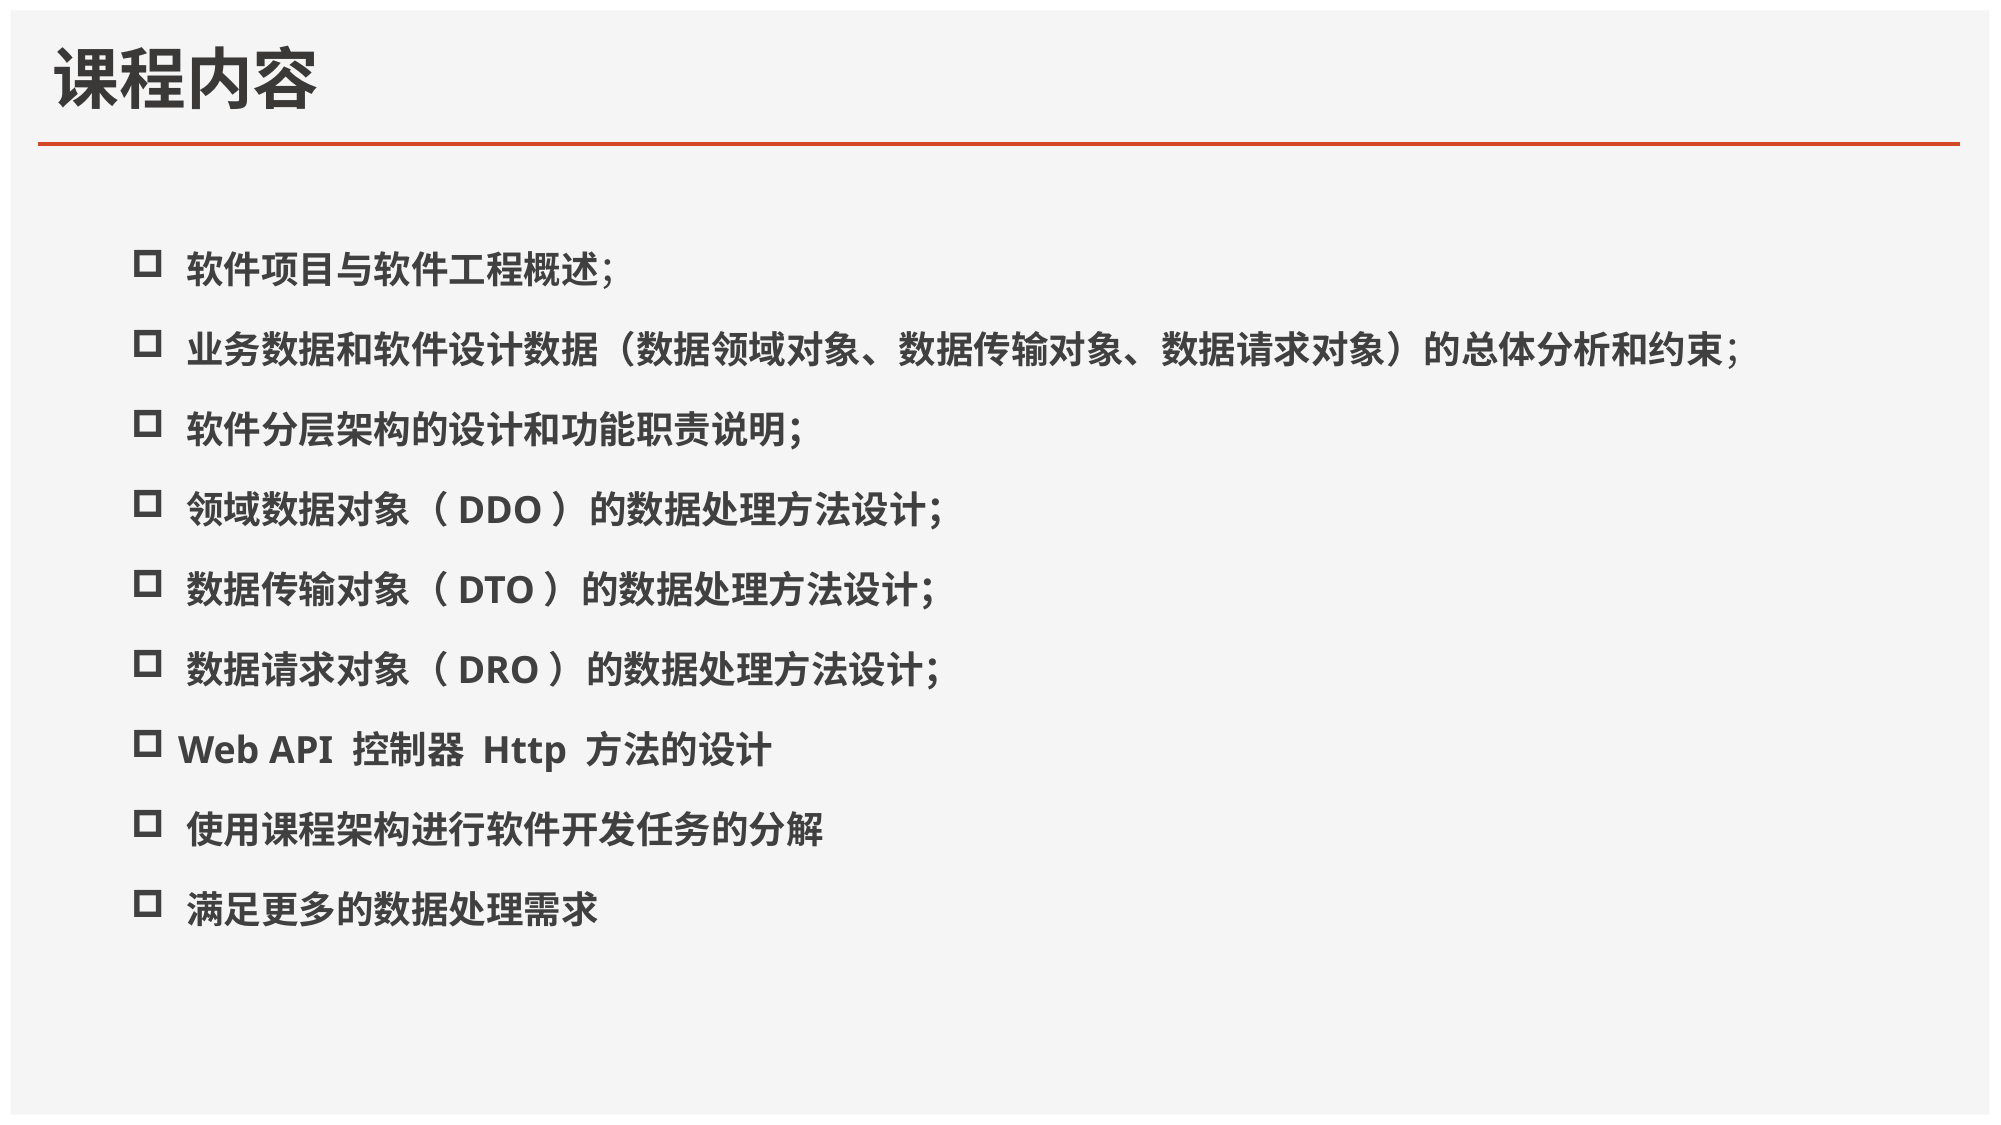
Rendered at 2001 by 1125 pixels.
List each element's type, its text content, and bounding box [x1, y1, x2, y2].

text_box 软件项目与软件工程概述； 业务数据和软件设计数据（数据领域对象、数据传输对象、数据请求对象）的总体分析和约束； 软件分层架构的设计和功能职责说明； 领域数据对象（DDO）的数据处理方法设计； 数据传输对象（DTO）的数据处理方法设计； 数据请求对象（DRO）的数据处理方法设计； Web API 控制器 Http 方法的设计 使用课程架构进行软件开发任务的分解 满足更多的数据处理需求 [119, 218, 1911, 951]
title 课程内容 [37, 19, 1166, 125]
